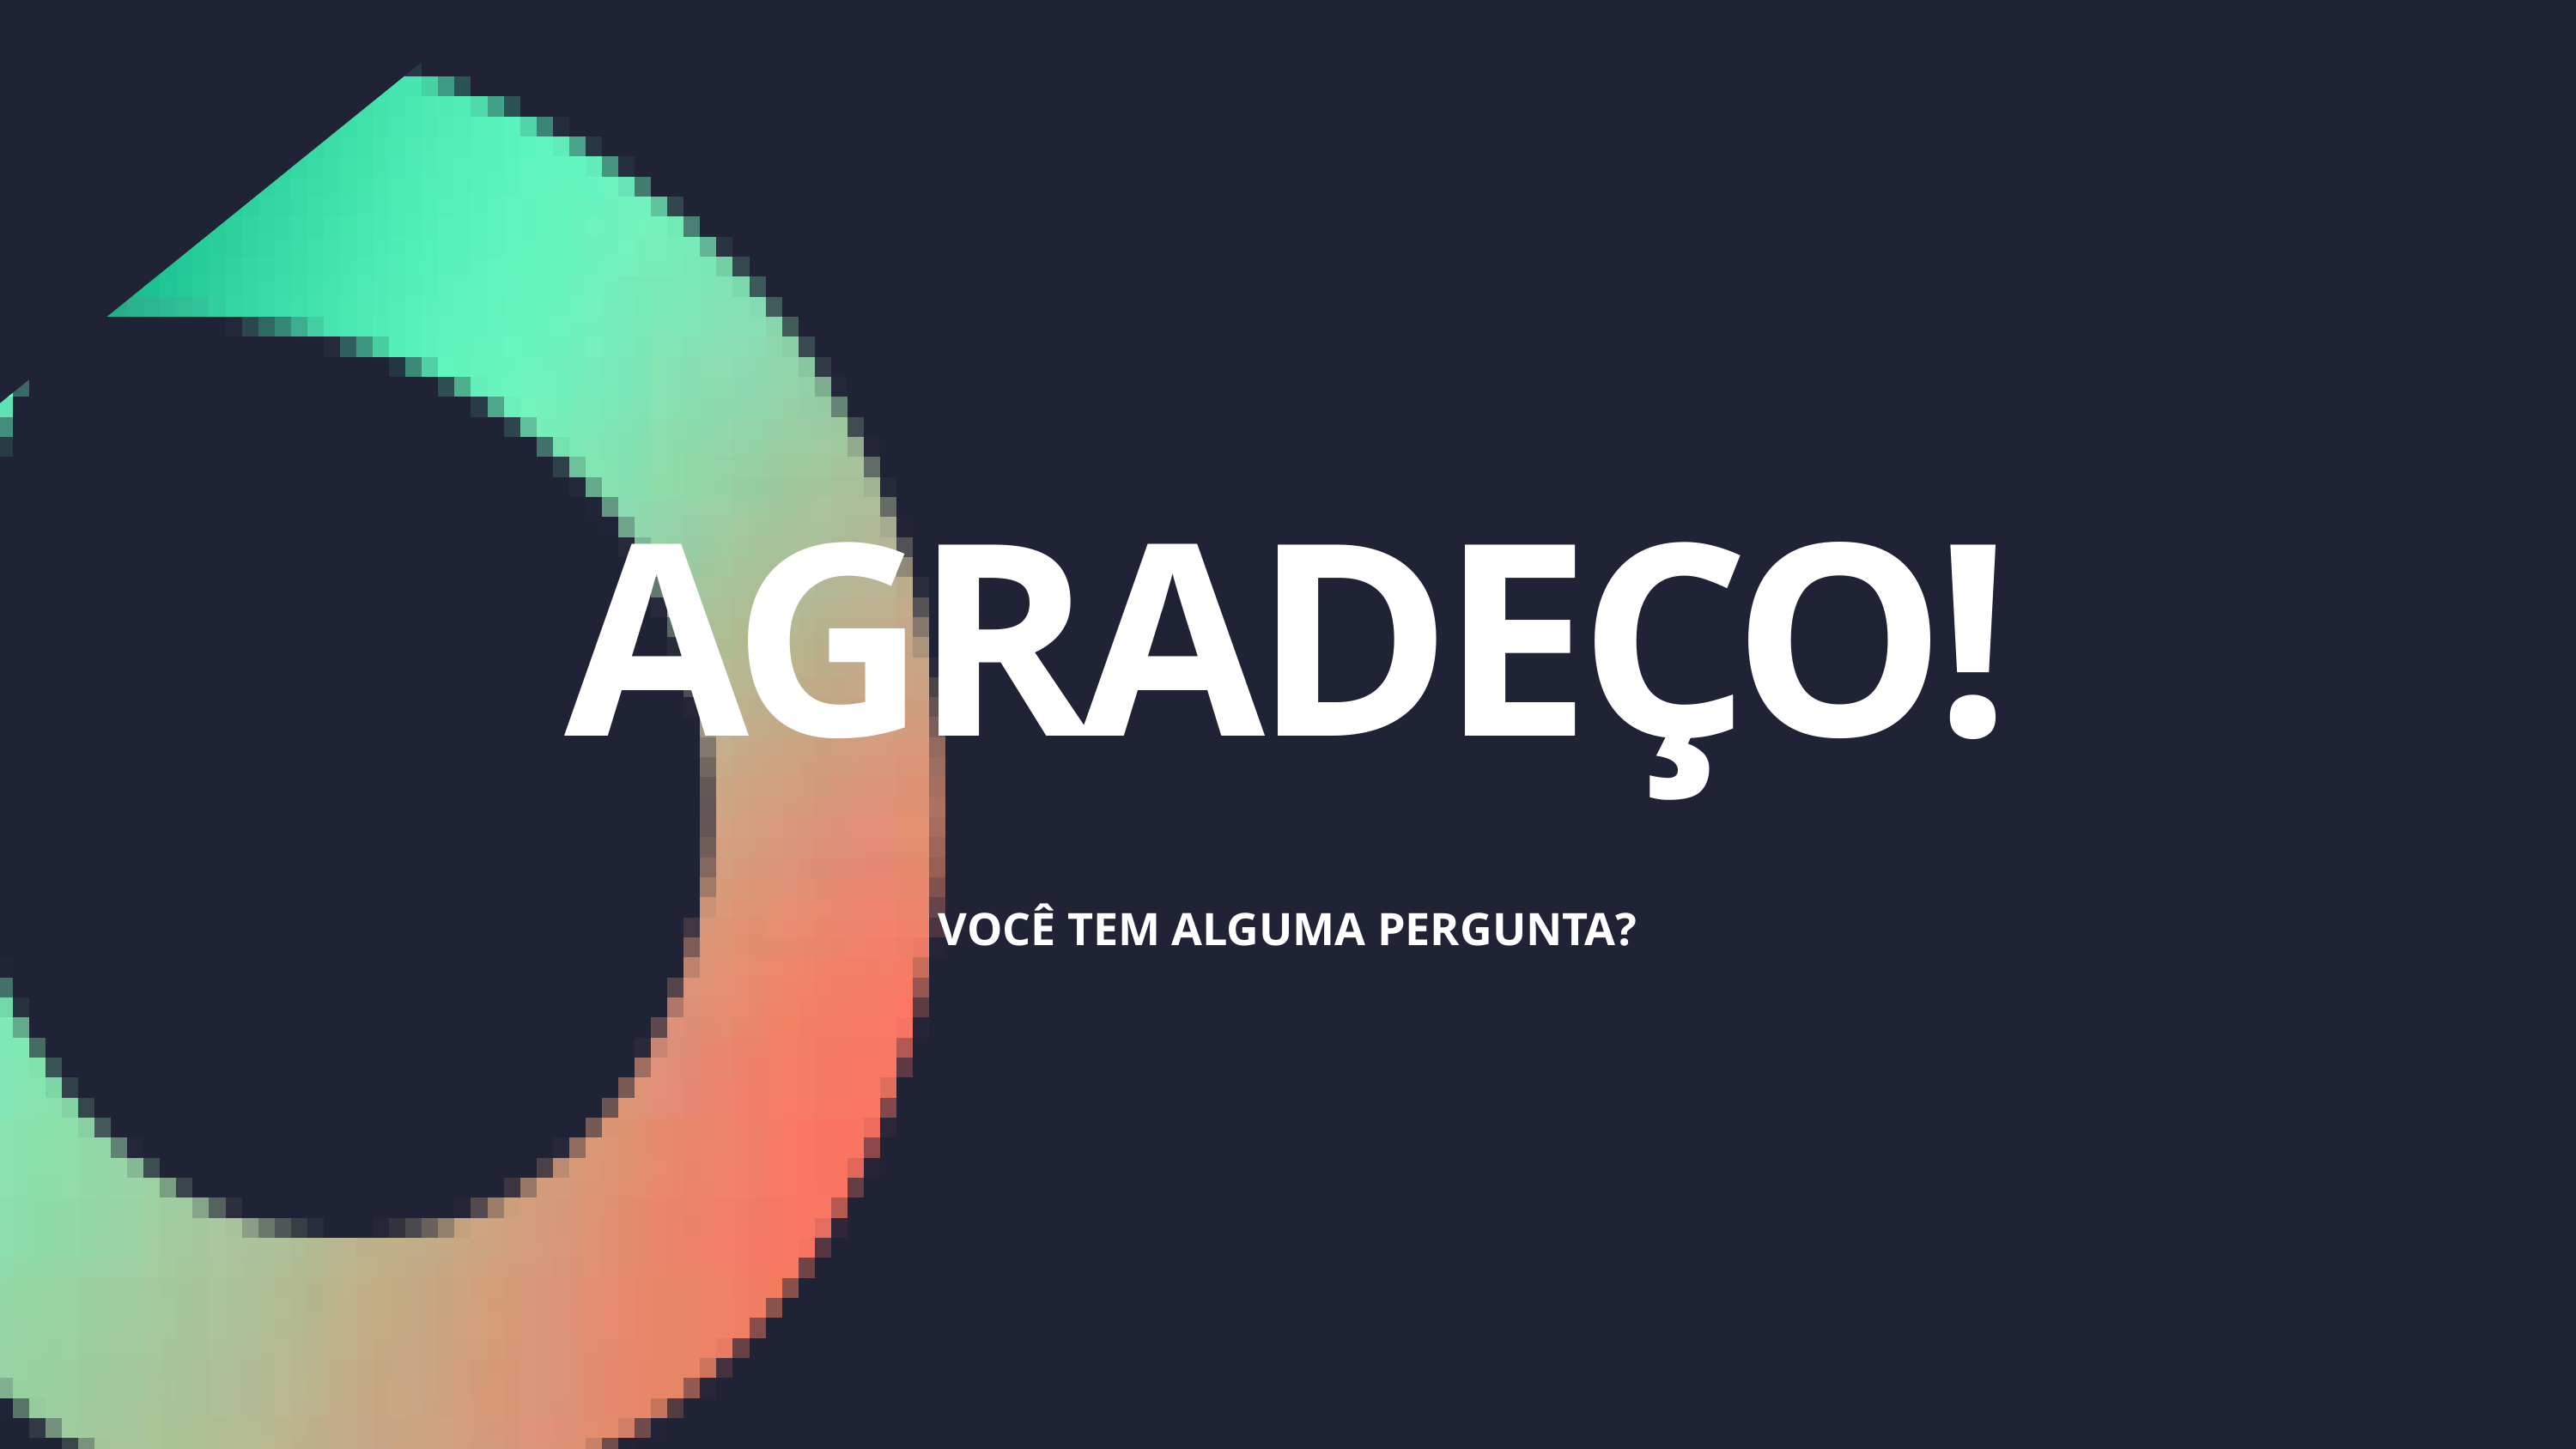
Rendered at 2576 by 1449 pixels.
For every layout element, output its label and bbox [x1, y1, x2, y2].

text_box [0, 0, 2576, 1449]
text_box [402, 498, 2173, 951]
